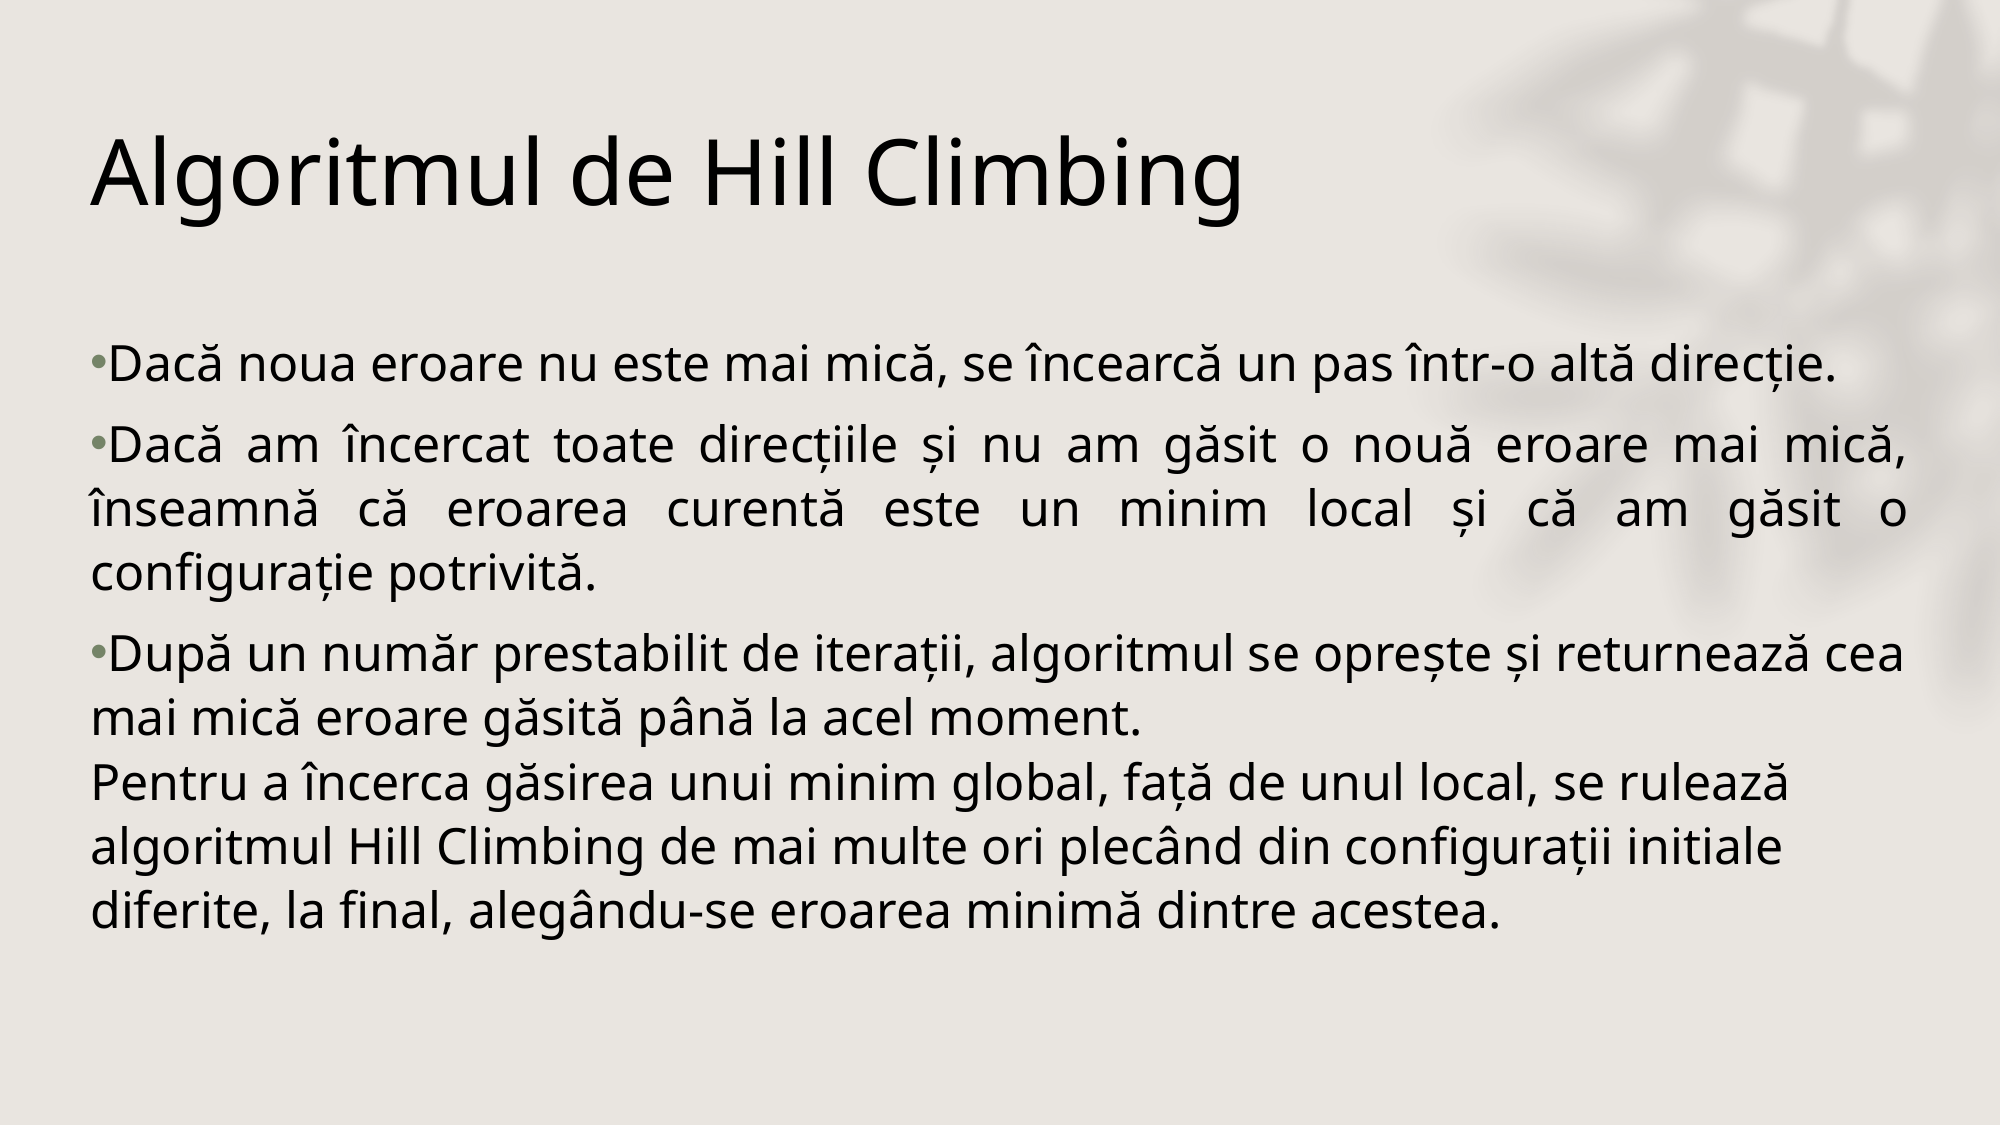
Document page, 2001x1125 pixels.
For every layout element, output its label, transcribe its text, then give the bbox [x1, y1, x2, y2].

title Algoritmul de Hill Climbing [75, 60, 1863, 278]
list Dacă noua eroare nu este mai mică, se încearcă un pas într-o altă direcție. Dacă am încercat toate direcțiile și nu am găsit o nouă eroare mai mică, înseamnă că eroarea curentă este un minim local și că am găsit o configurație potrivită. După un număr prestabilit de iterații, algoritmul se oprește și returnează cea mai mică eroare găsită până la acel moment. Pentru a încerca găsirea unui minim global, față de unul local, se rulează algoritmul Hill Climbing de mai multe ori plecând din configurații initiale diferite, la final, alegându-se eroarea minimă dintre acestea. [75, 319, 1925, 1009]
